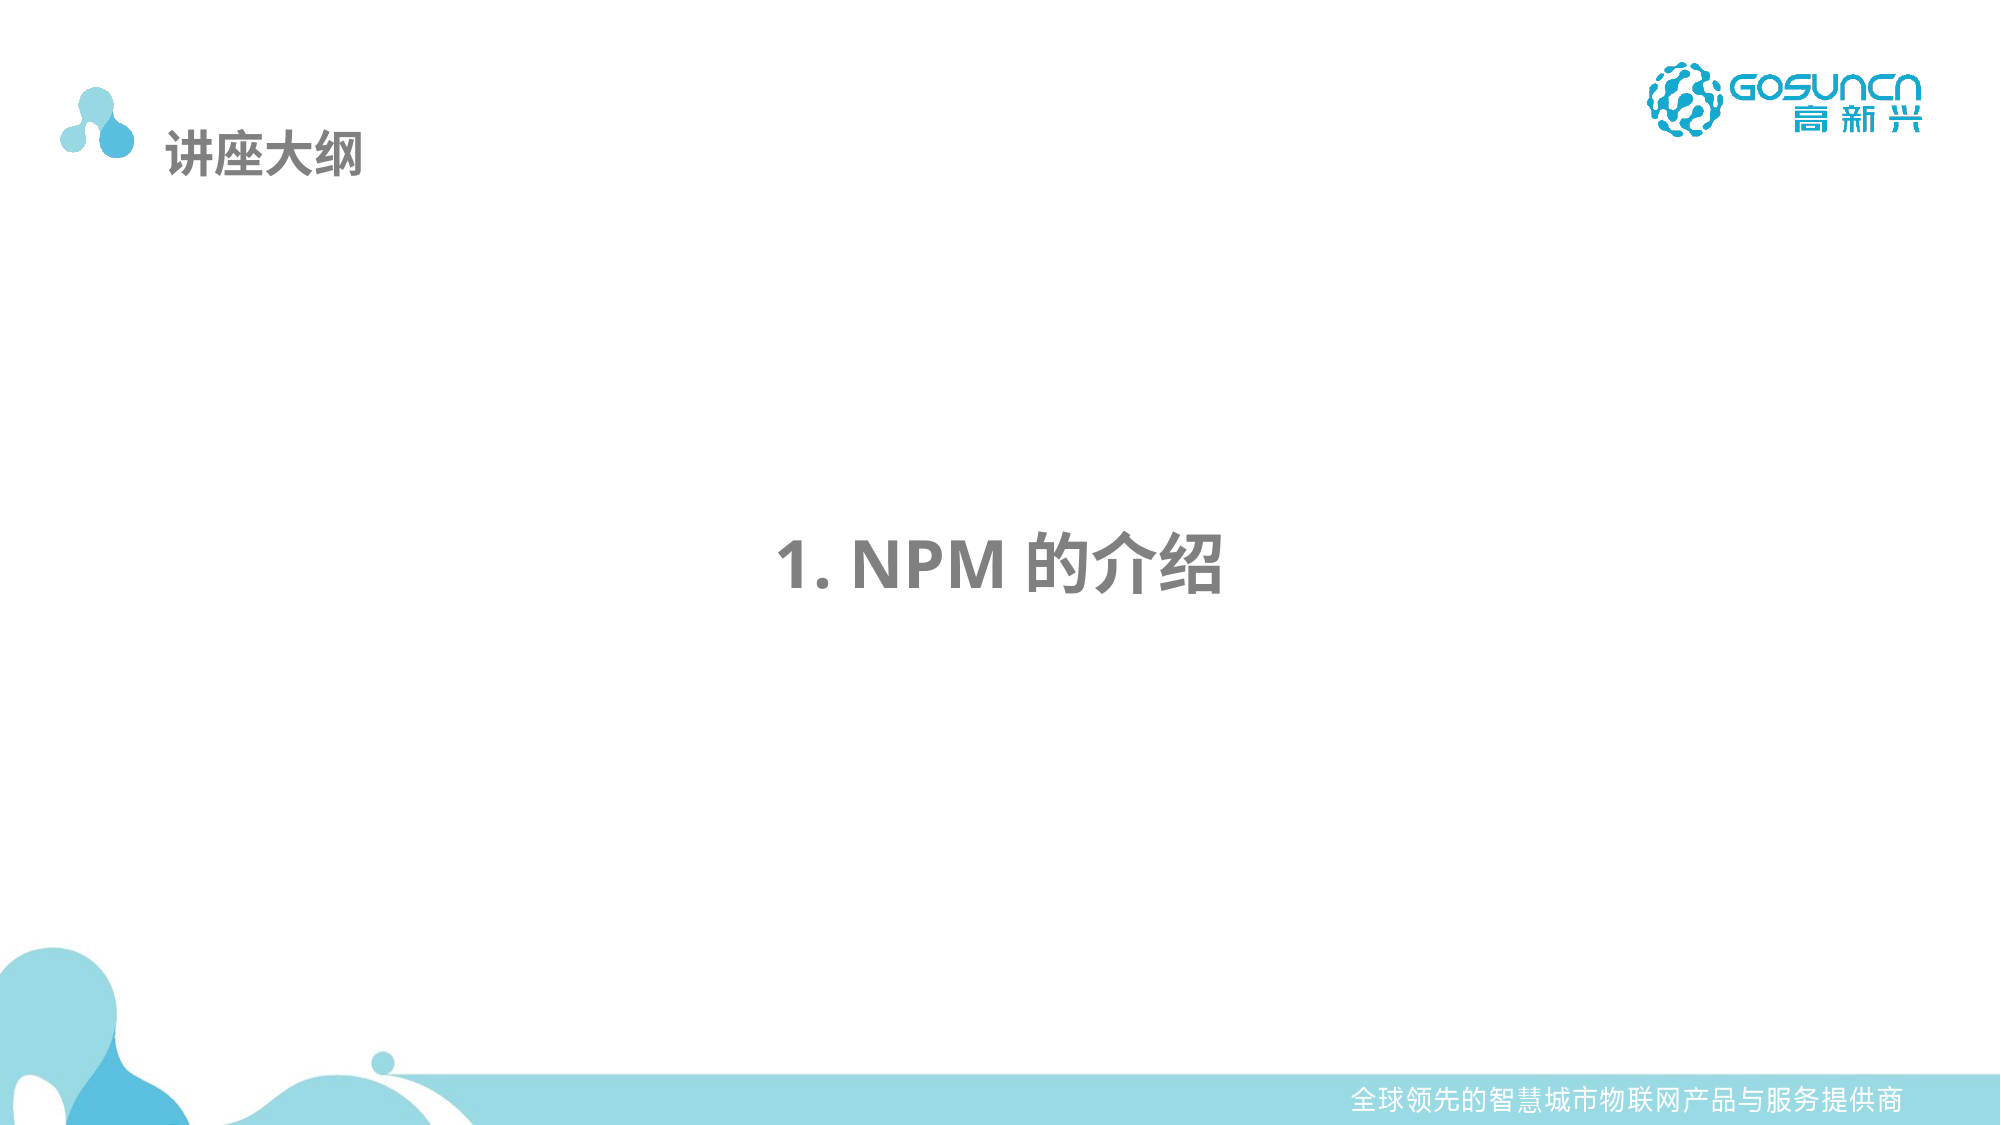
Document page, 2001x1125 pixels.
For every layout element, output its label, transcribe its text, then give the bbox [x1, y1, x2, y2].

picture [1647, 62, 1922, 137]
picture [60, 87, 134, 158]
picture [0, 928, 2000, 1125]
text_box NPM的介绍 [404, 514, 1596, 610]
text_box 讲座大纲 [157, 55, 1528, 190]
